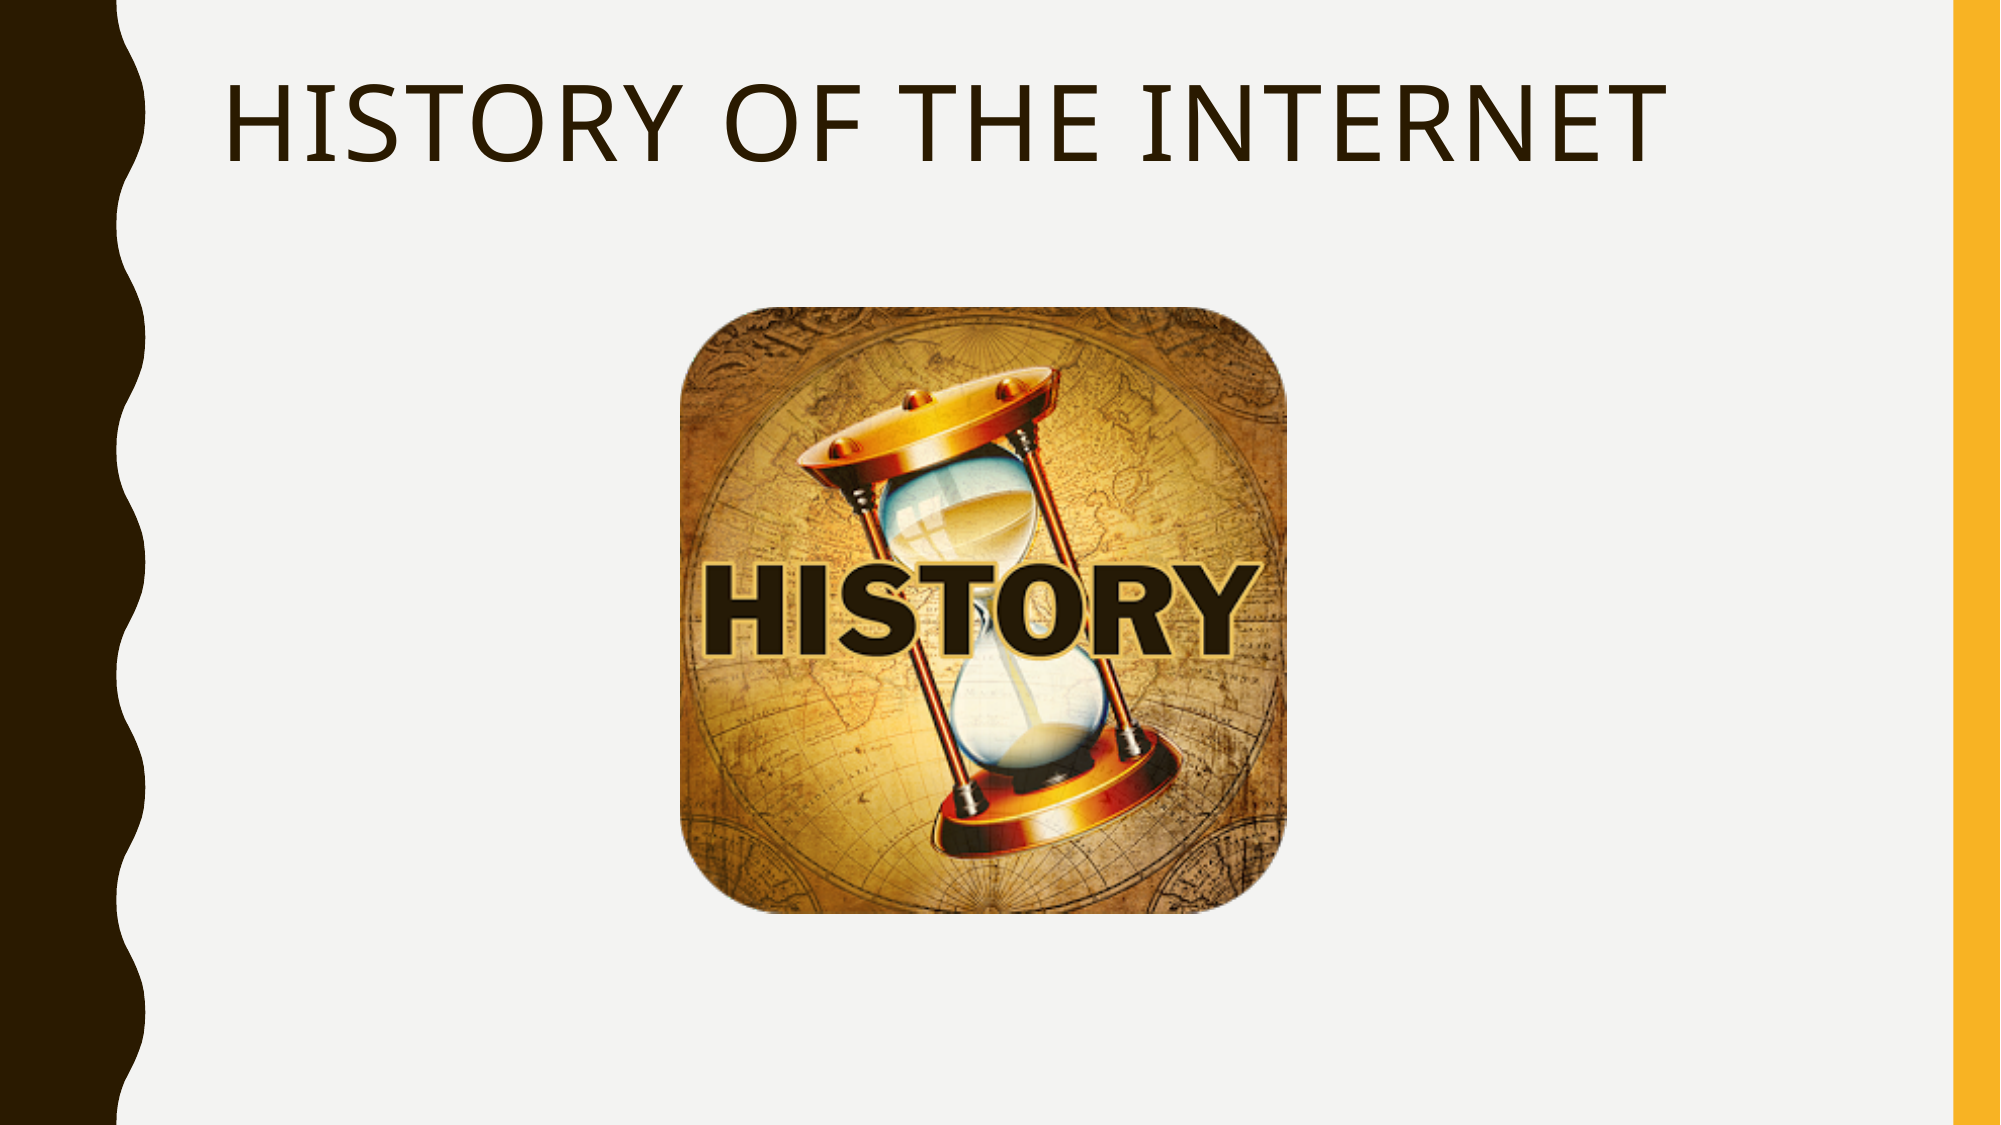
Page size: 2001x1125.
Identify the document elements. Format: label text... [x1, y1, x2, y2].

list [680, 307, 1287, 914]
title History of the internet [205, 62, 1875, 308]
